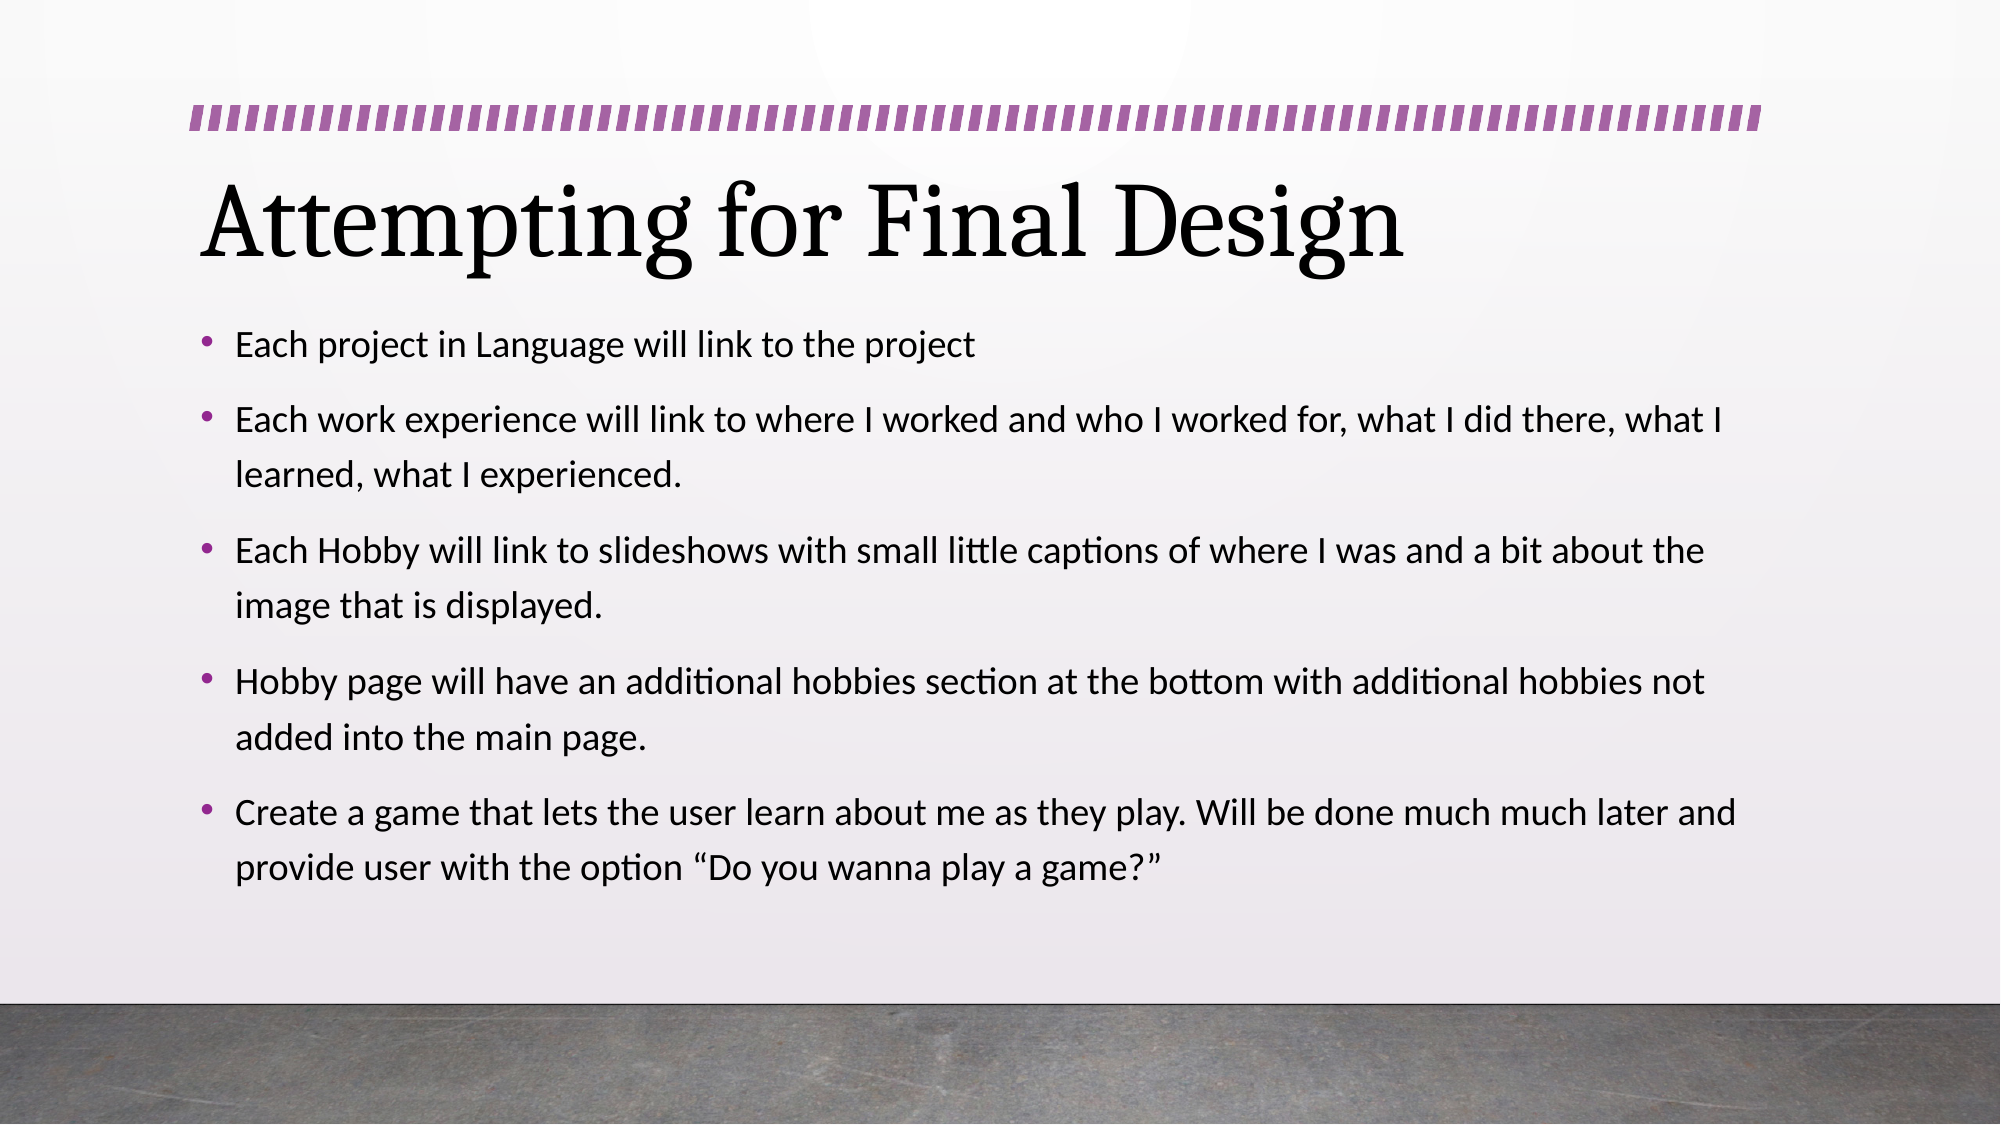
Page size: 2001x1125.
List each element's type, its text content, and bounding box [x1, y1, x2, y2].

list Each project in Language will link to the project Each work experience will link to where I worked and who I worked for, what I did there, what I learned, what I experienced. Each Hobby will link to slideshows with small little captions of where I was and a bit about the image that is displayed. Hobby page will have an additional hobbies section at the bottom with additional hobbies not added into the main page. Create a game that lets the user learn about me as they play. Will be done much much later and provide user with the option “Do you wanna play a game?” [185, 301, 1761, 897]
title Attempting for Final Design [185, 156, 1761, 287]
picture [0, 1004, 2000, 1124]
